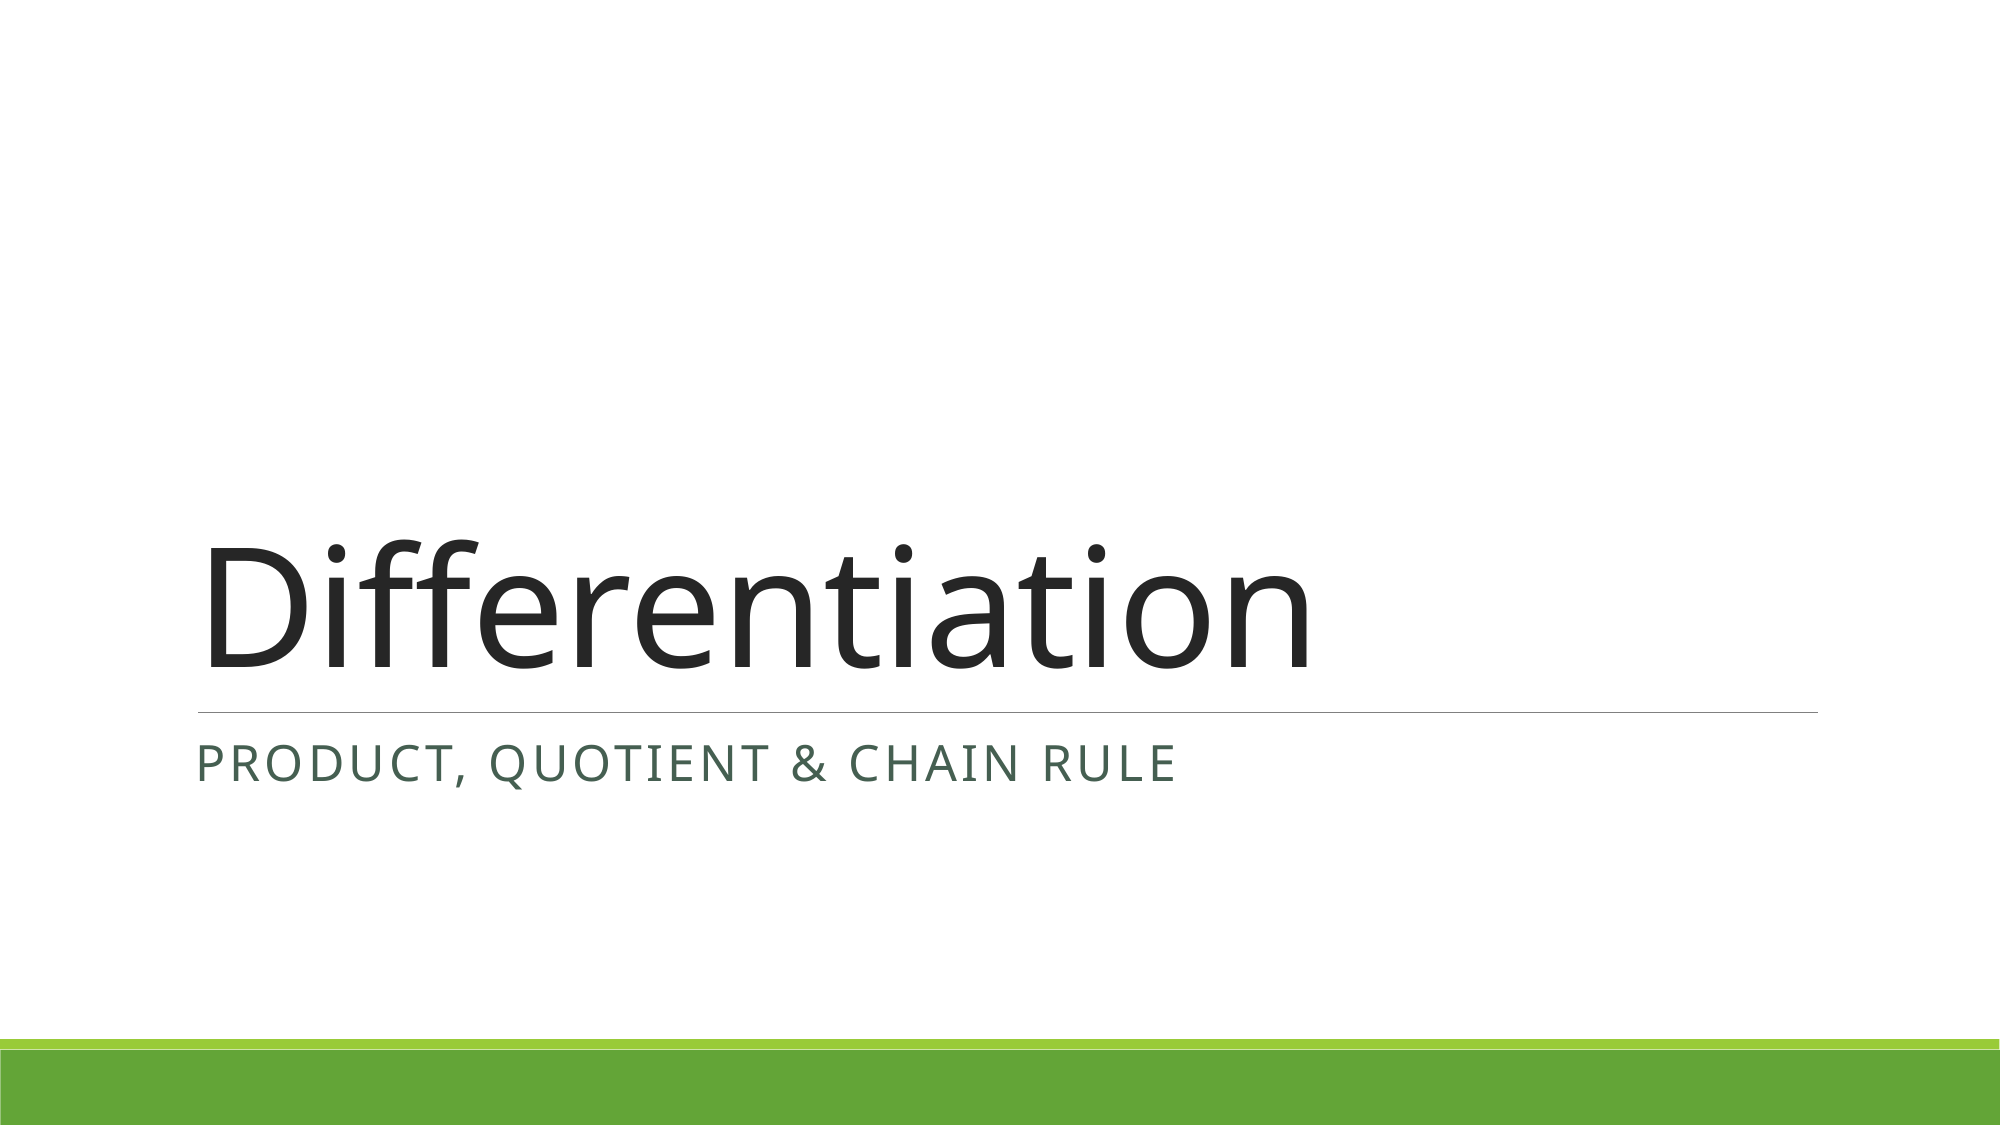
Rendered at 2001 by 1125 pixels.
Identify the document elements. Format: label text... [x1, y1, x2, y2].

title Differentiation [180, 124, 1830, 710]
subtitle Product, Quotient & Chain Rule [180, 730, 1831, 919]
